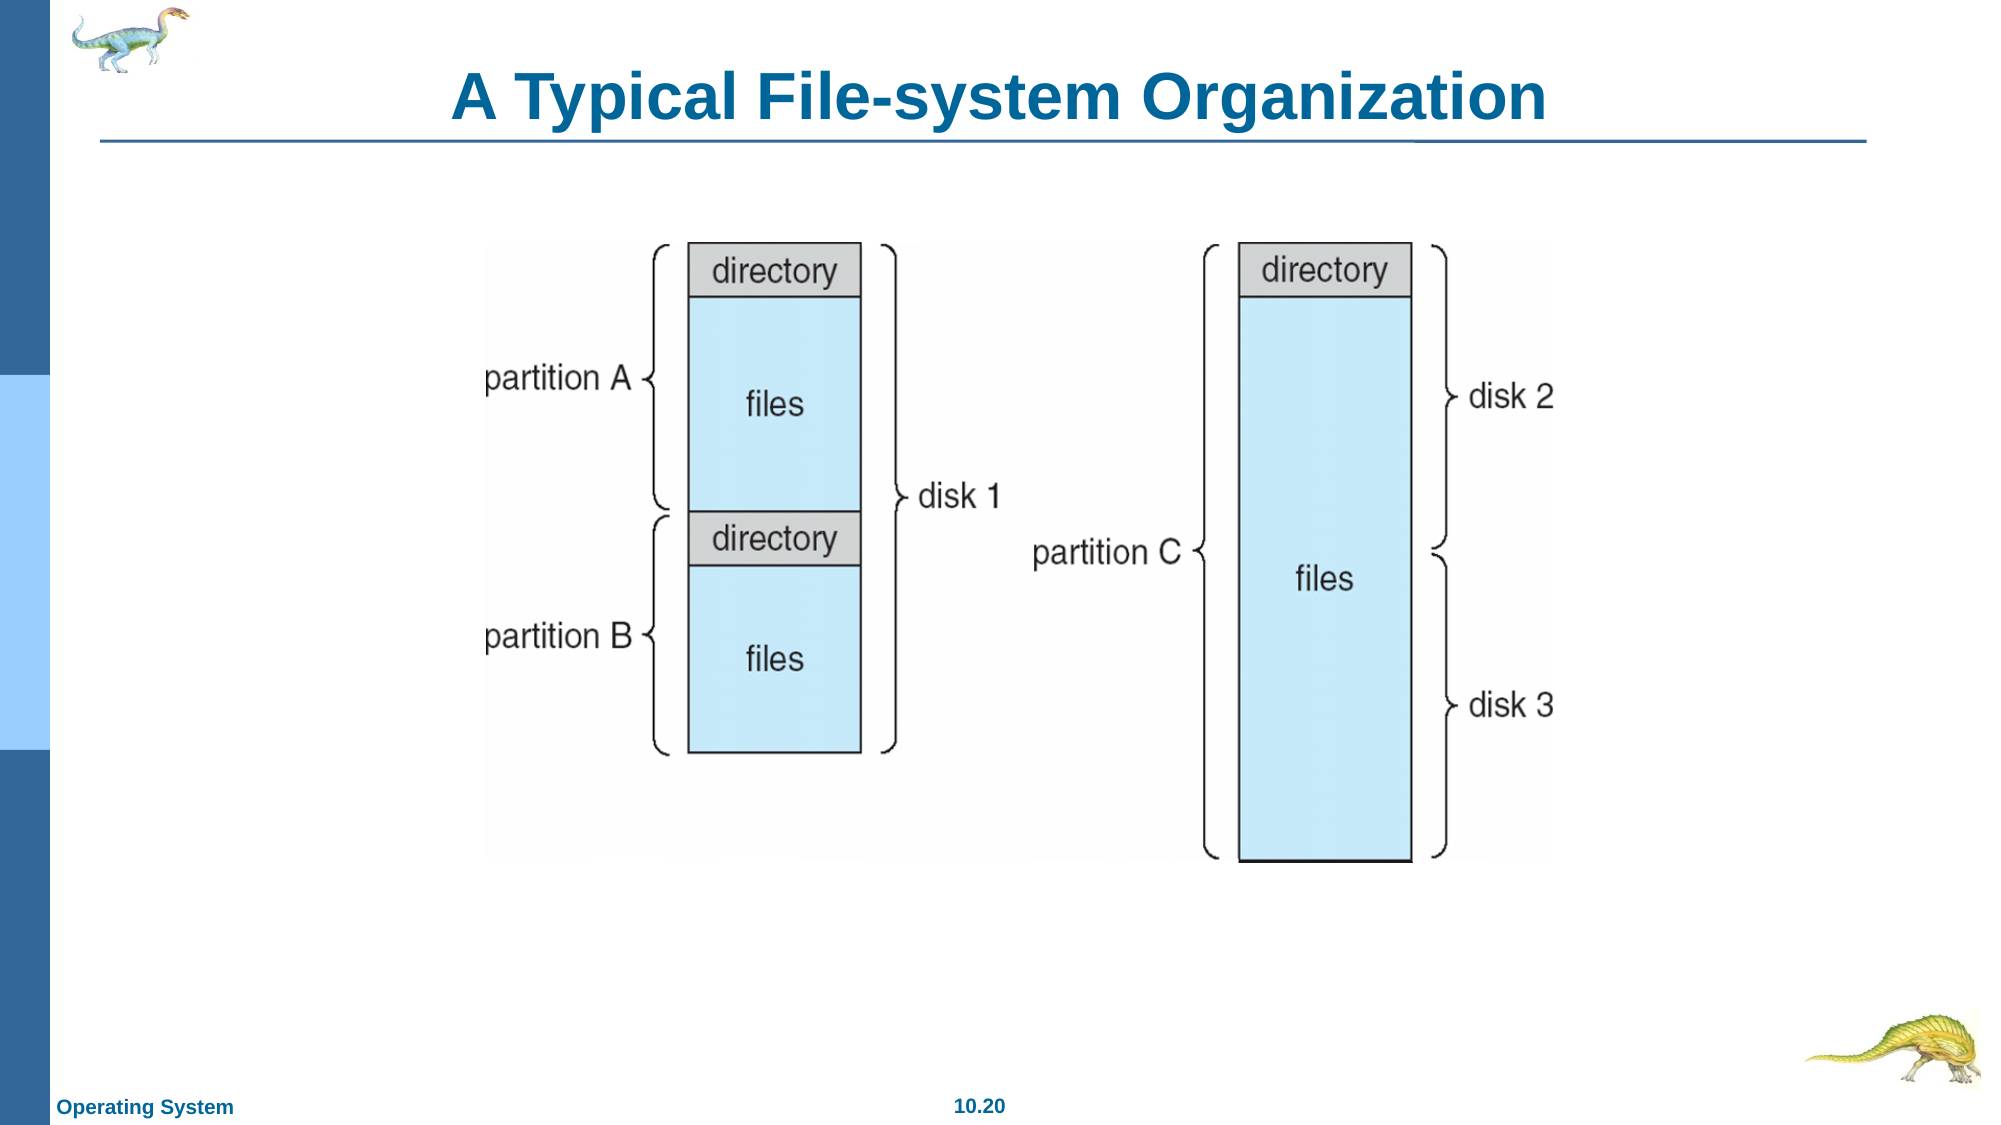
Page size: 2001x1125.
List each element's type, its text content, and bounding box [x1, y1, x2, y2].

title A Typical File-system Organization [99, 45, 1900, 141]
picture [486, 240, 1557, 865]
picture [62, 0, 203, 80]
picture [1802, 1006, 1982, 1090]
